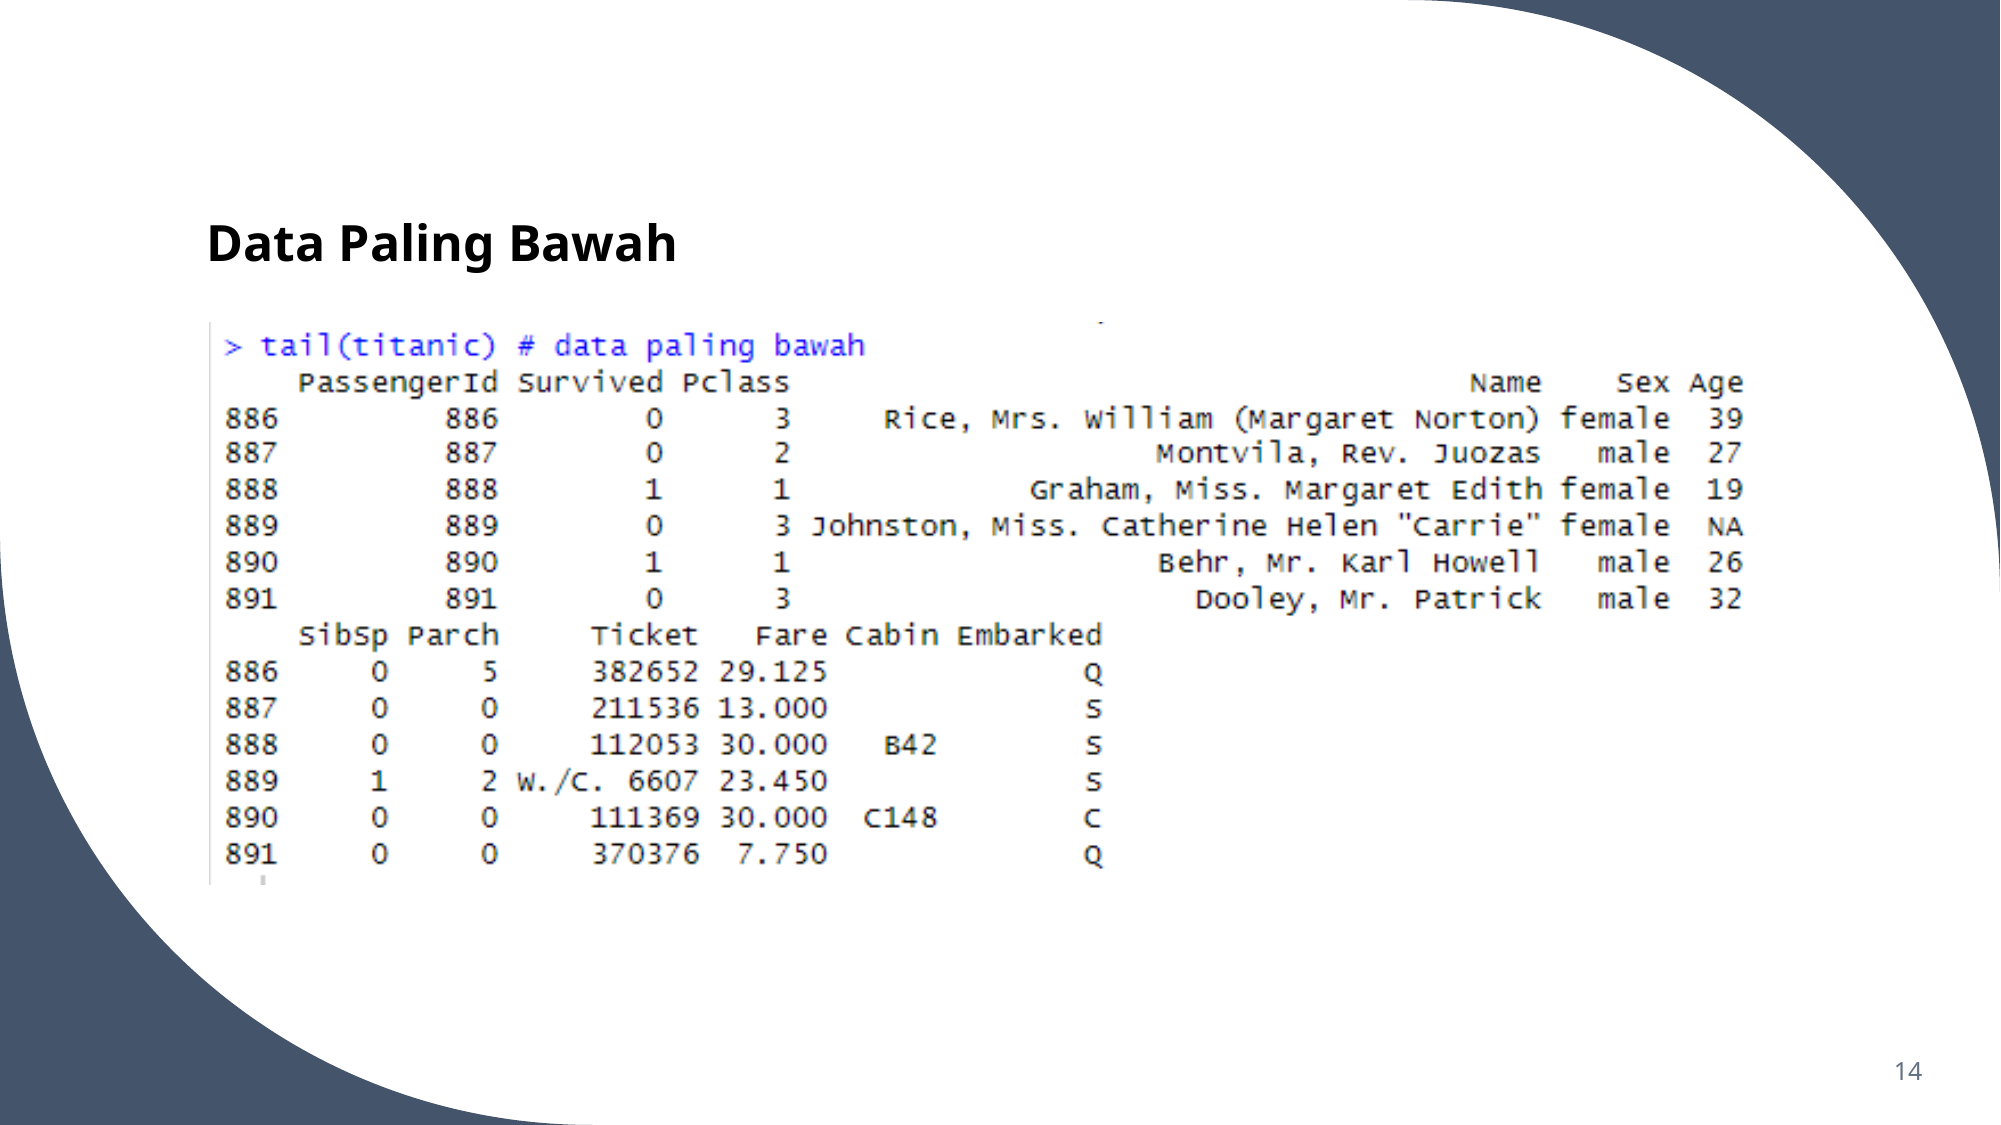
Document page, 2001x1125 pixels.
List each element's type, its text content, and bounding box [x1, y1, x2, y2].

title Data Paling Bawah [191, 62, 1796, 280]
slide_number 14 [1665, 1042, 1938, 1103]
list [209, 322, 1791, 885]
